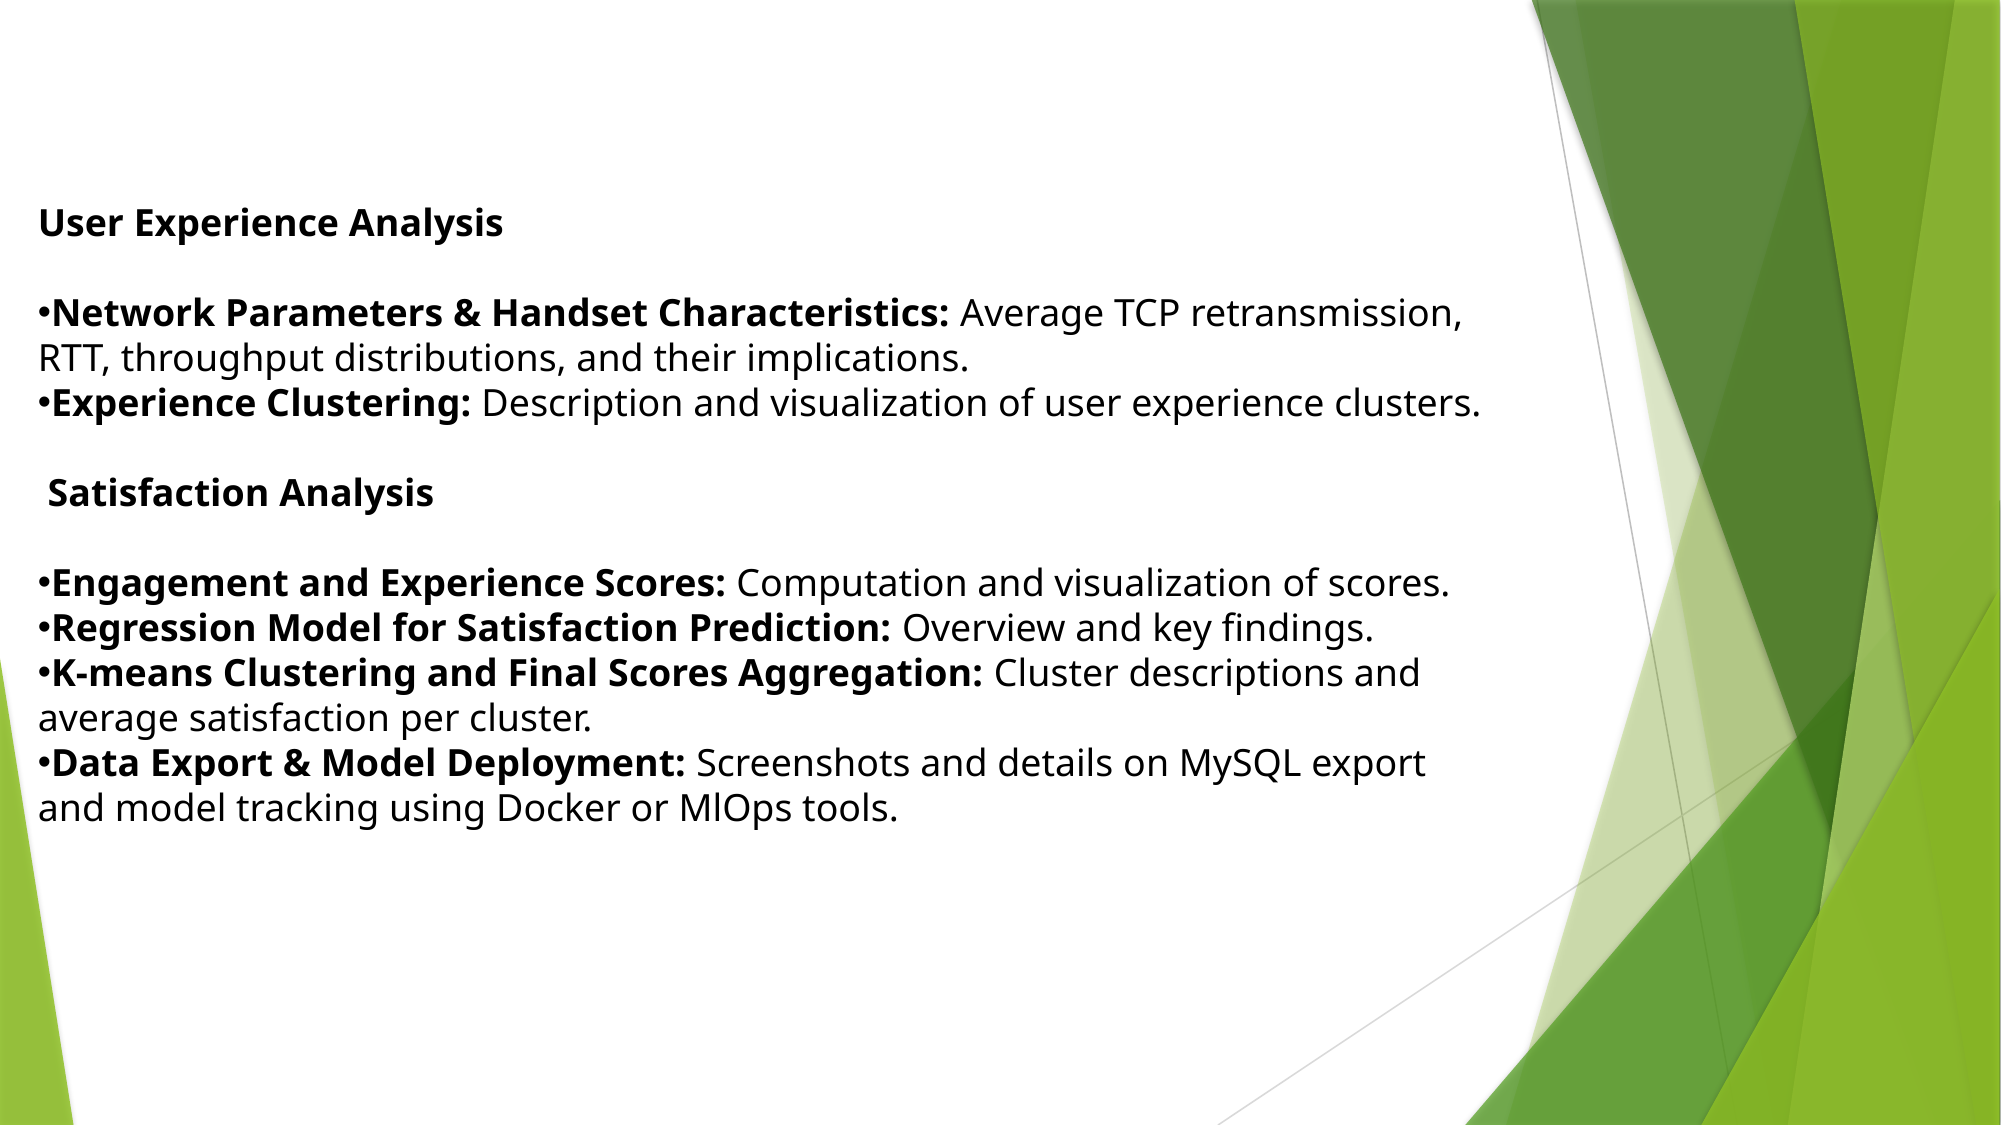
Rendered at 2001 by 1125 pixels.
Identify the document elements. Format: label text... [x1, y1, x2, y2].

text_box User Experience Analysis Network Parameters & Handset Characteristics: Average TCP retransmission, RTT, throughput distributions, and their implications. Experience Clustering: Description and visualization of user experience clusters. Satisfaction Analysis Engagement and Experience Scores: Computation and visualization of scores. Regression Model for Satisfaction Prediction: Overview and key findings. K-means Clustering and Final Scores Aggregation: Cluster descriptions and average satisfaction per cluster. Data Export & Model Deployment: Screenshots and details on MySQL export and model tracking using Docker or MlOps tools. [23, 191, 1502, 837]
